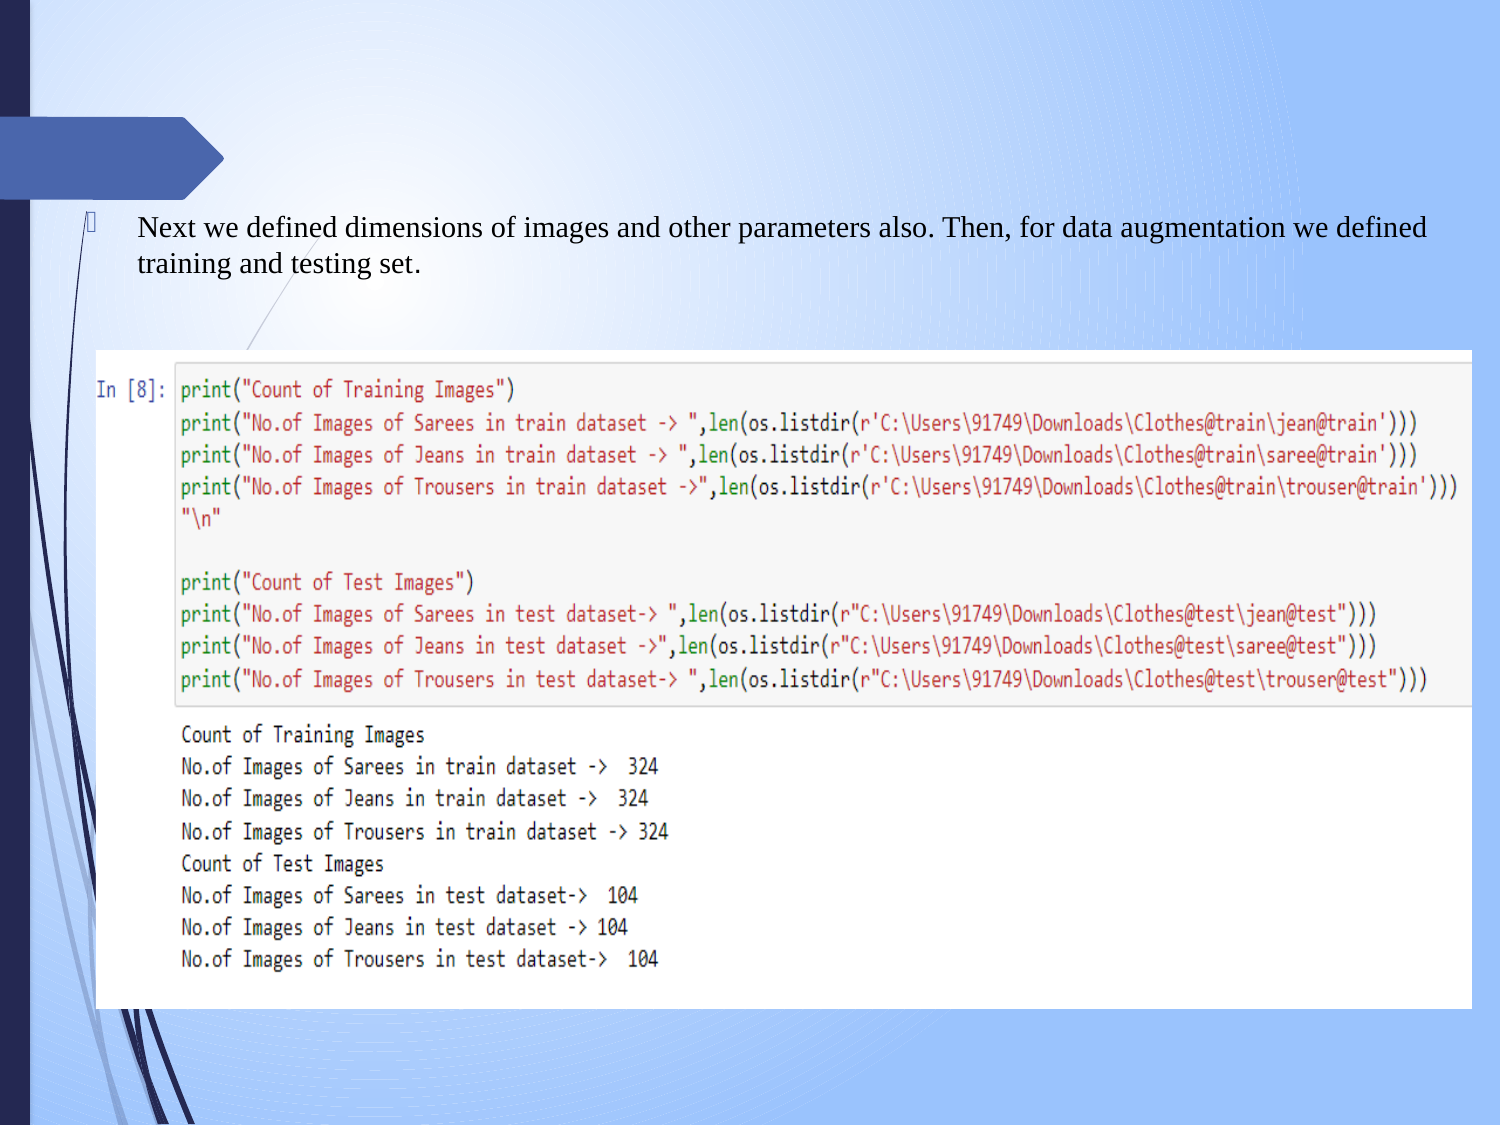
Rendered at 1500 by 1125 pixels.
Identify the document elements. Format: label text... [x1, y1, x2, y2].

list Next we defined dimensions of images and other parameters also. Then, for data augmentation we defined training and testing set. [71, 200, 1497, 288]
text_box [95, 349, 1473, 1010]
